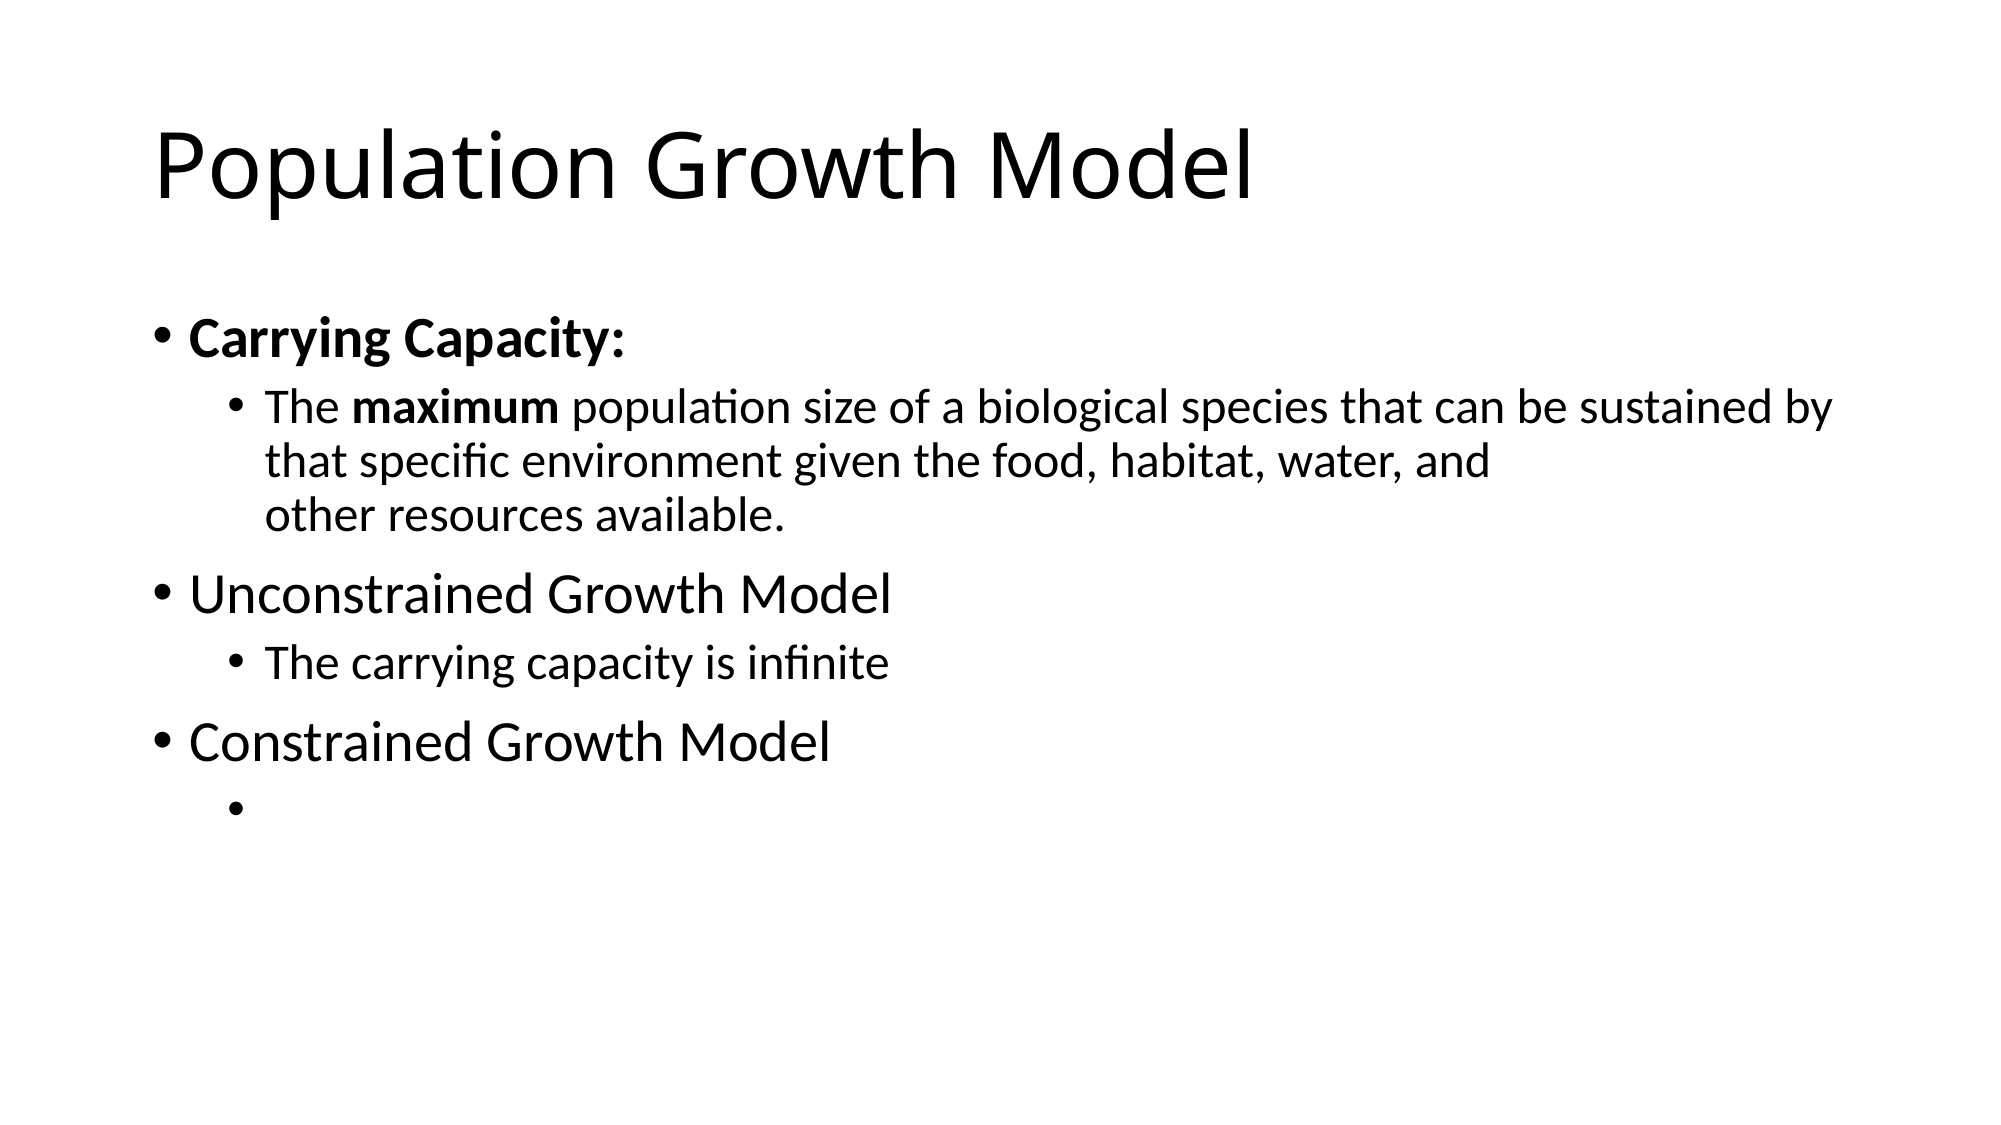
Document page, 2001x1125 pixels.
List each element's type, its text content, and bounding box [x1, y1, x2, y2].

text_box Population Growth Model [137, 59, 1863, 278]
text_box Carrying Capacity: The maximum population size of a biological species that can be sustained by that specific environment given the food, habitat, water, and other resources available. Unconstrained Growth Model The carrying capacity is infinite Constrained Growth Model [137, 299, 1863, 1014]
